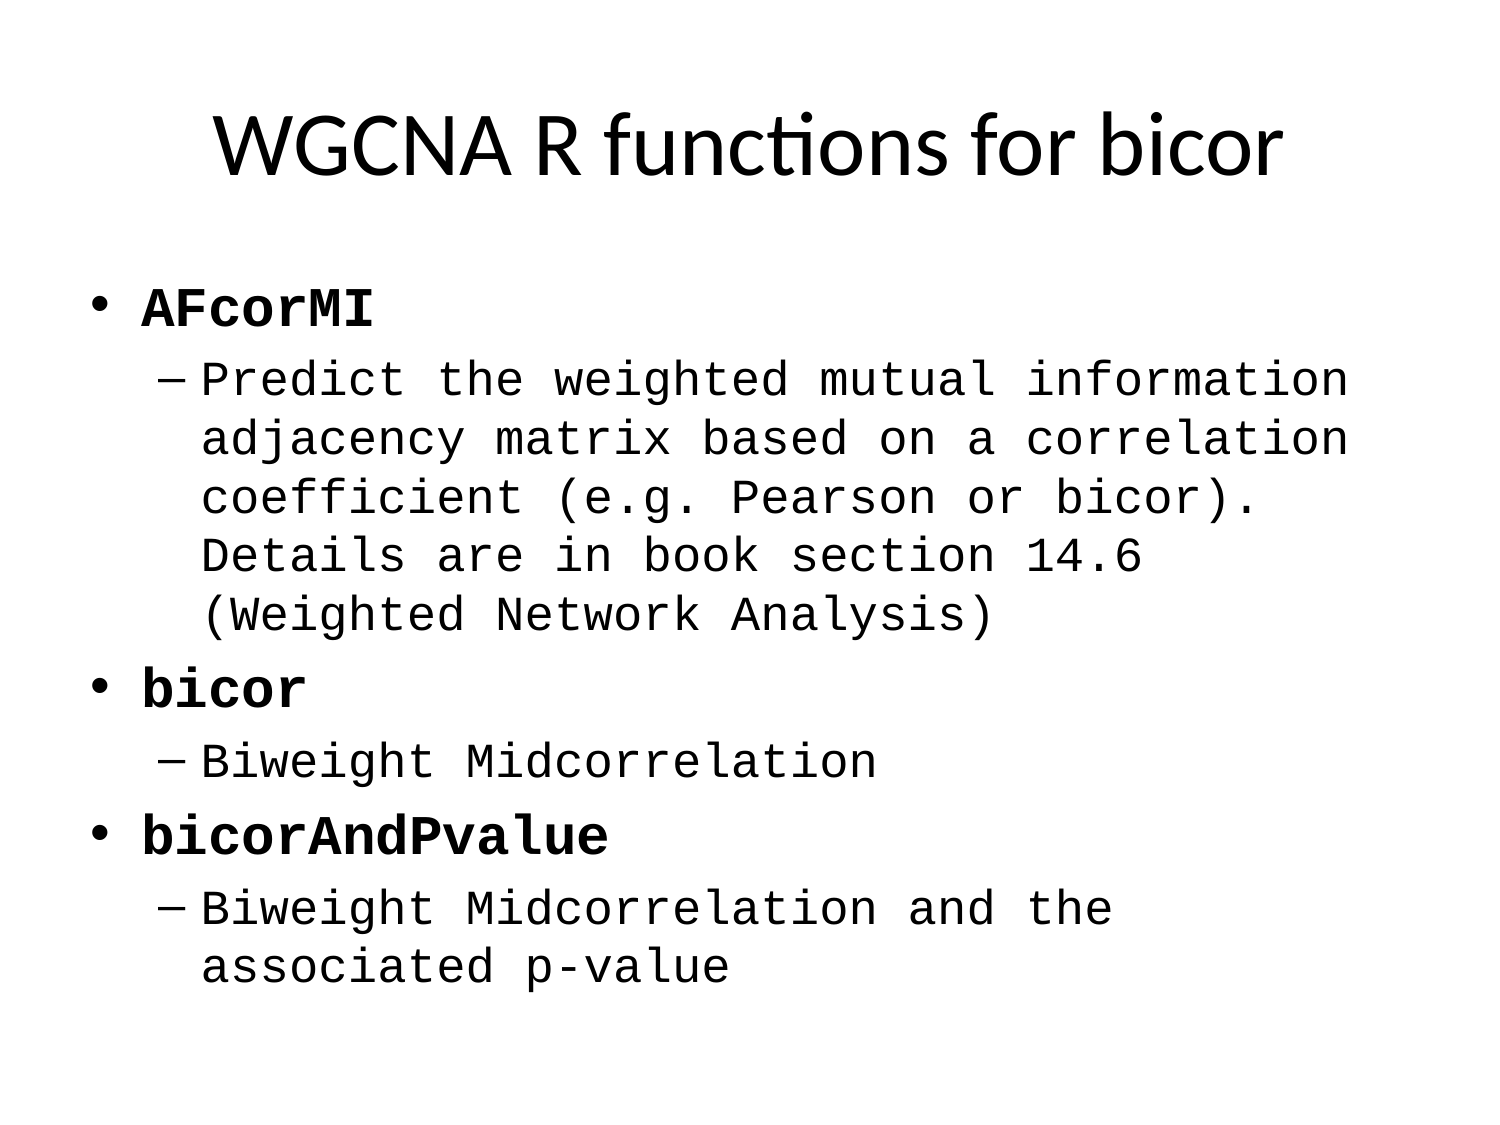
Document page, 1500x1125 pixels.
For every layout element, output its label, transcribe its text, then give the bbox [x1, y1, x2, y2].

list AFcorMI Predict the weighted mutual information adjacency matrix based on a correlation coefficient (e.g. Pearson or bicor). Details are in book section 14.6 (Weighted Network Analysis) bicor Biweight Midcorrelation bicorAndPvalue Biweight Midcorrelation and the associated p-value [75, 262, 1425, 1005]
title WGCNA R functions for bicor [75, 45, 1425, 233]
